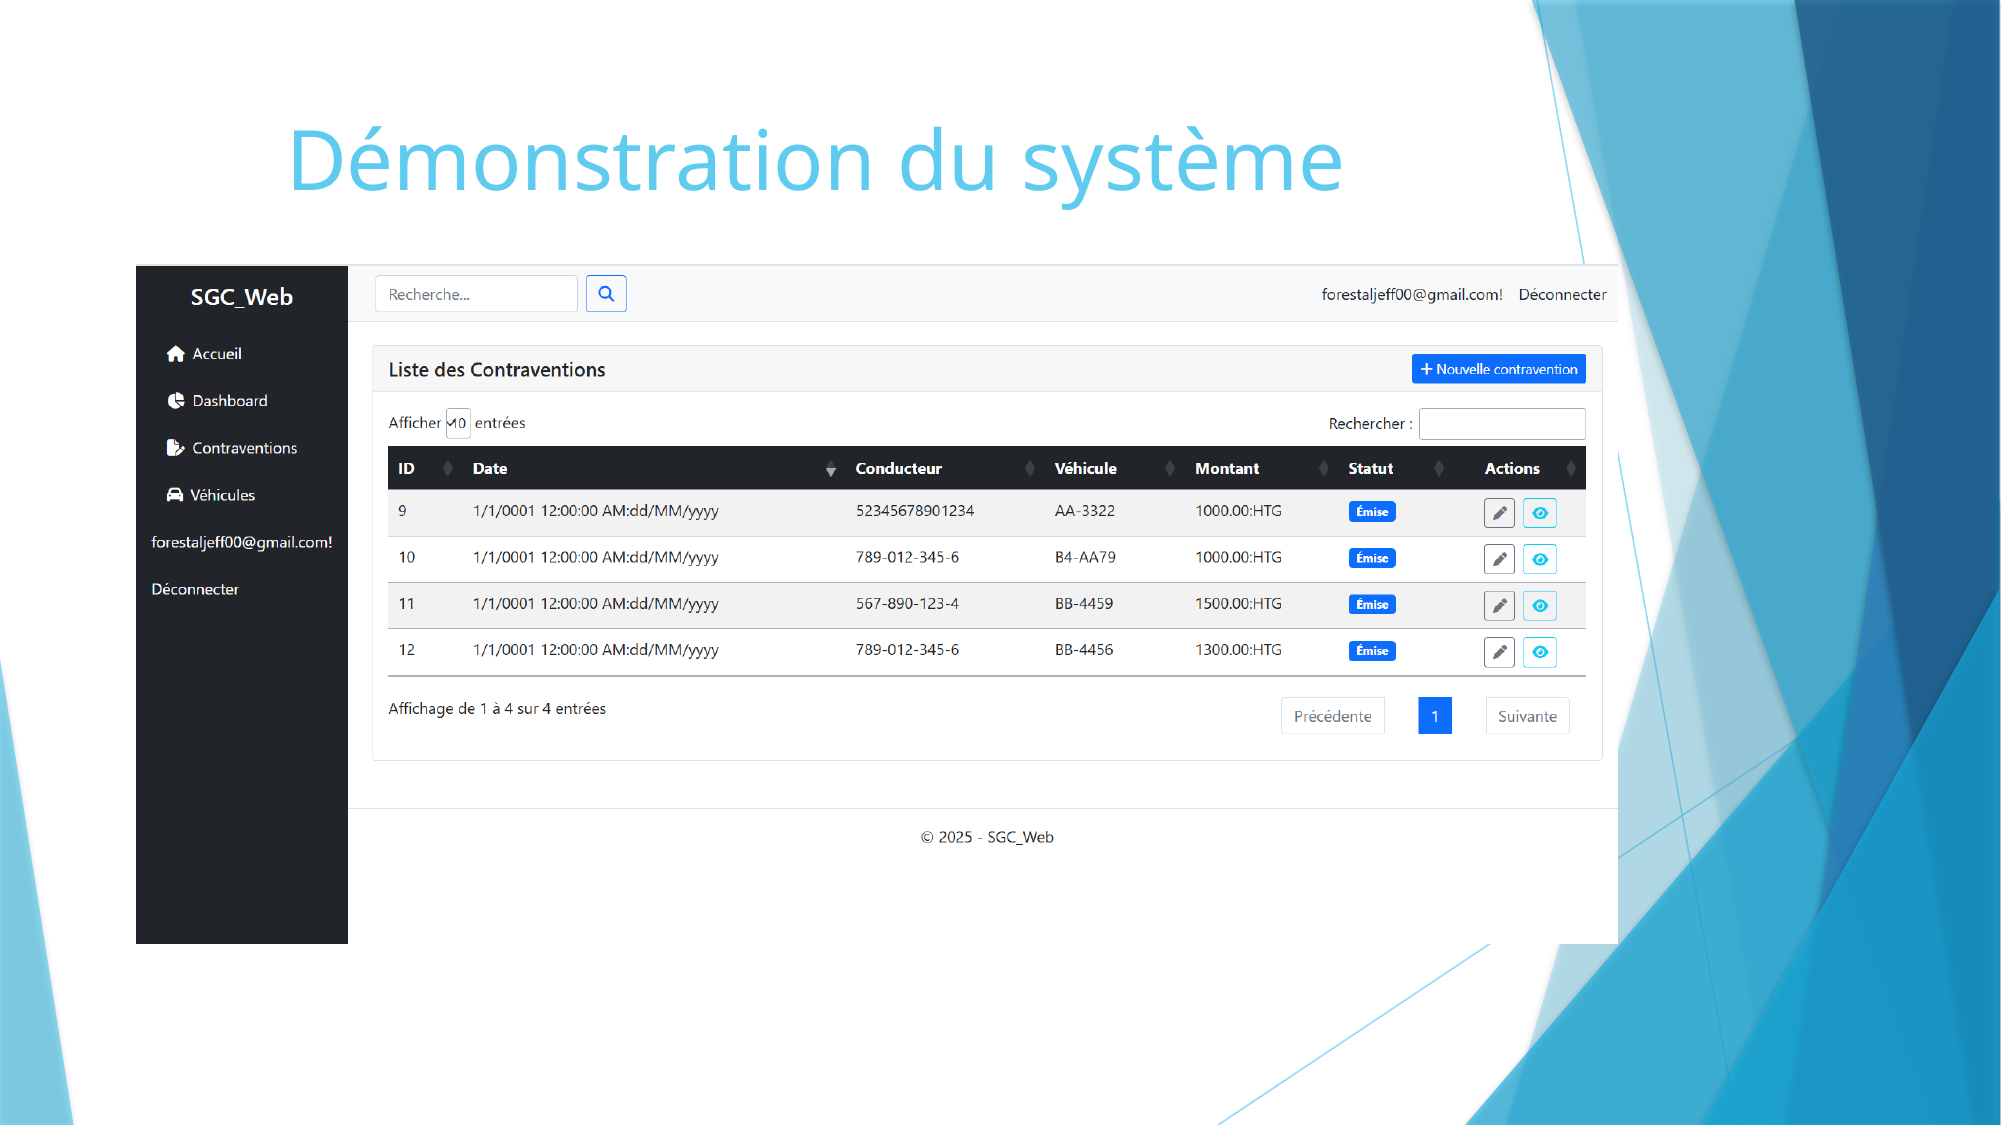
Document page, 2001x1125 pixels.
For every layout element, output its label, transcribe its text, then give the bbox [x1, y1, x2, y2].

picture [136, 264, 1618, 945]
title Démonstration du système [111, 99, 1522, 317]
